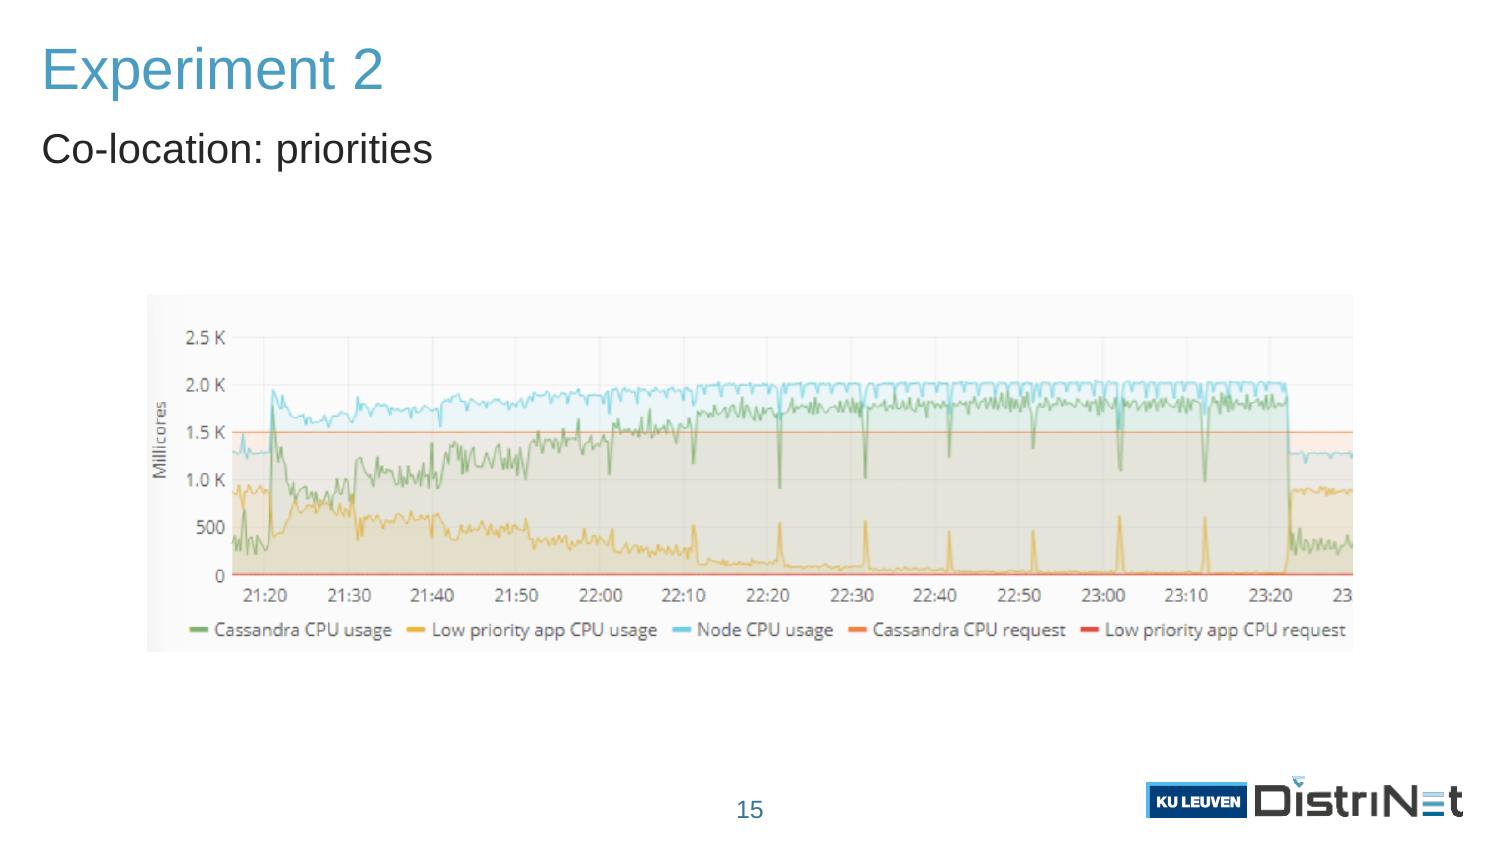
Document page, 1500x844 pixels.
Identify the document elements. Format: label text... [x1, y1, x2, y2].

list Co-location: priorities [26, 94, 1463, 173]
picture [146, 295, 1353, 653]
slide_number 15 [679, 786, 821, 832]
picture [1146, 782, 1247, 818]
title Experiment 2 [26, 23, 1463, 94]
picture [1255, 776, 1463, 817]
